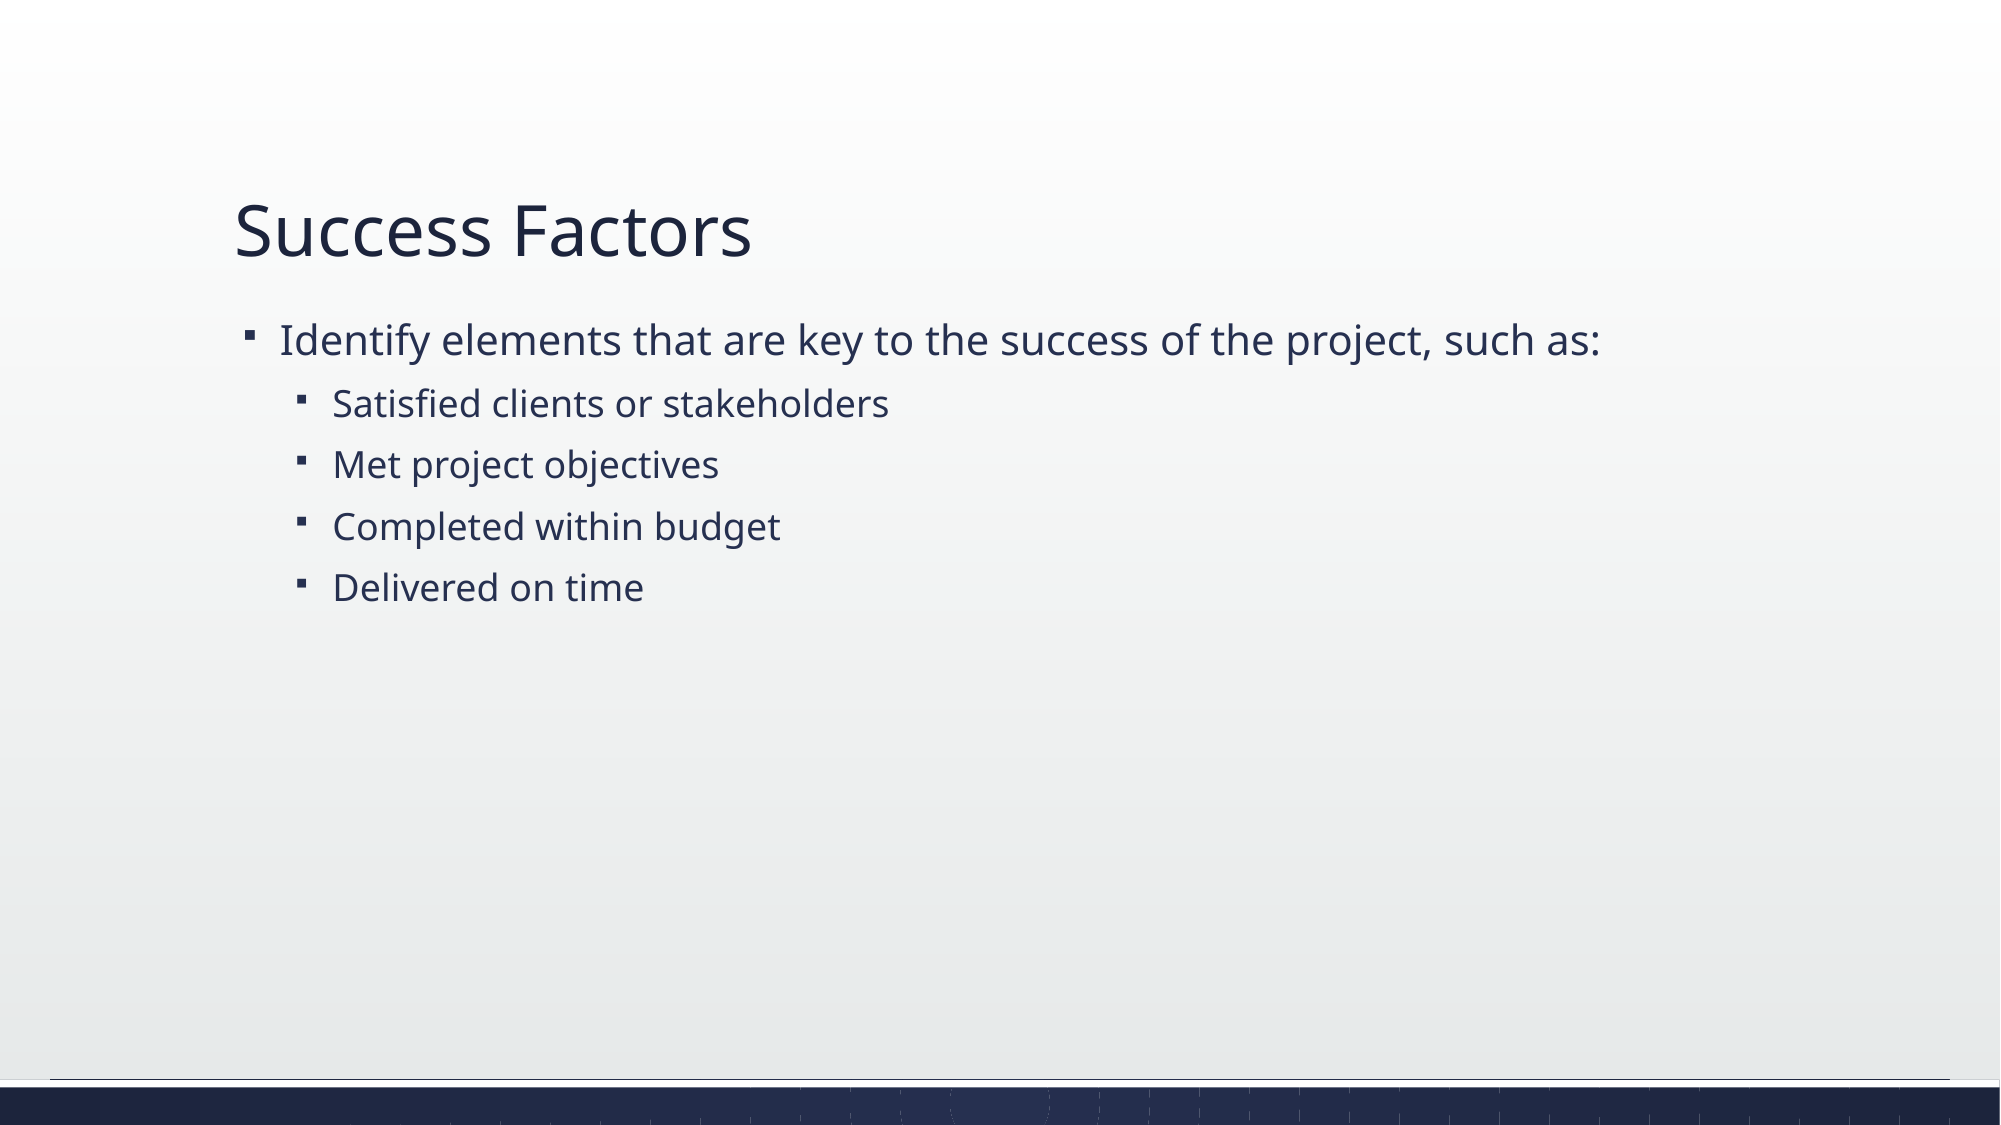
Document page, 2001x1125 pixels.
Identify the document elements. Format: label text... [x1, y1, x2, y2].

title Success Factors [219, 76, 1780, 279]
list Identify elements that are key to the success of the project, such as: Satisfied clients or stakeholders Met project objectives Completed within budget Delivered on time [219, 311, 1780, 990]
